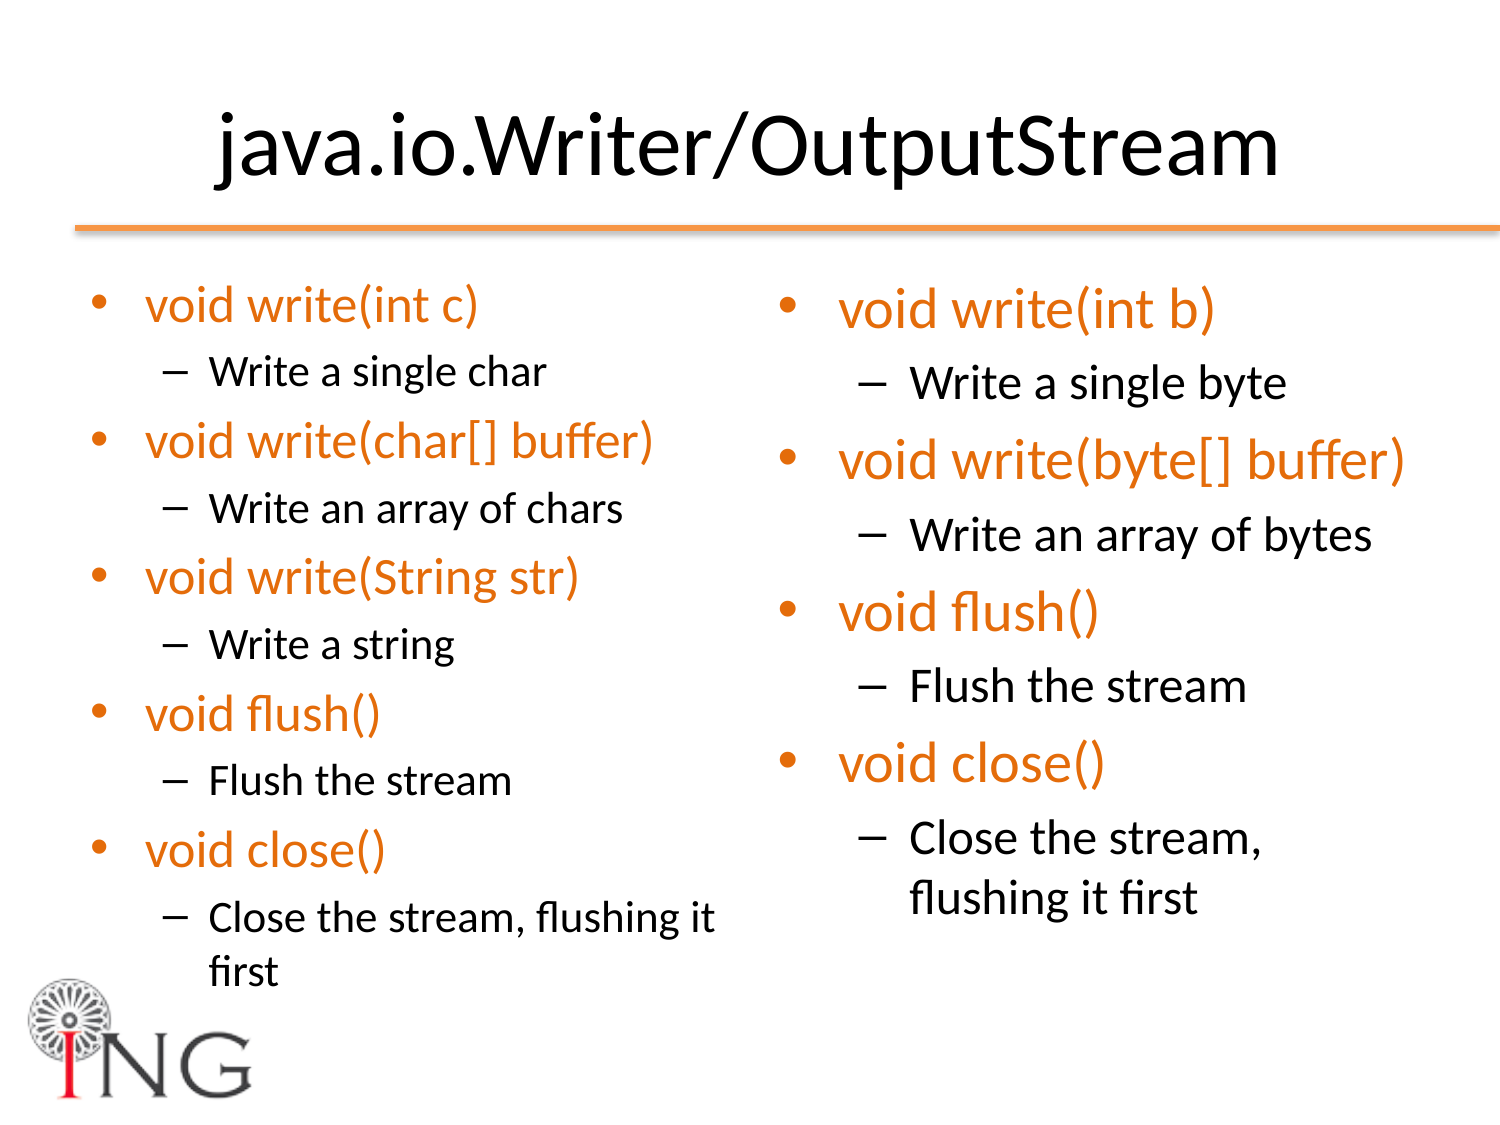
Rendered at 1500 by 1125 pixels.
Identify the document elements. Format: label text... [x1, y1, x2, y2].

list void write(int c) Write a single char void write(char[] buffer) Write an array of chars void write(String str) Write a string void flush() Flush the stream void close() Close the stream, flushing it first [75, 262, 738, 1005]
picture [3, 956, 281, 1125]
list void write(int b) Write a single byte void write(byte[] buffer) Write an array of bytes void flush() Flush the stream void close() Close the stream, flushing it first [762, 262, 1425, 1005]
title java.io.Writer/OutputStream [75, 45, 1425, 233]
